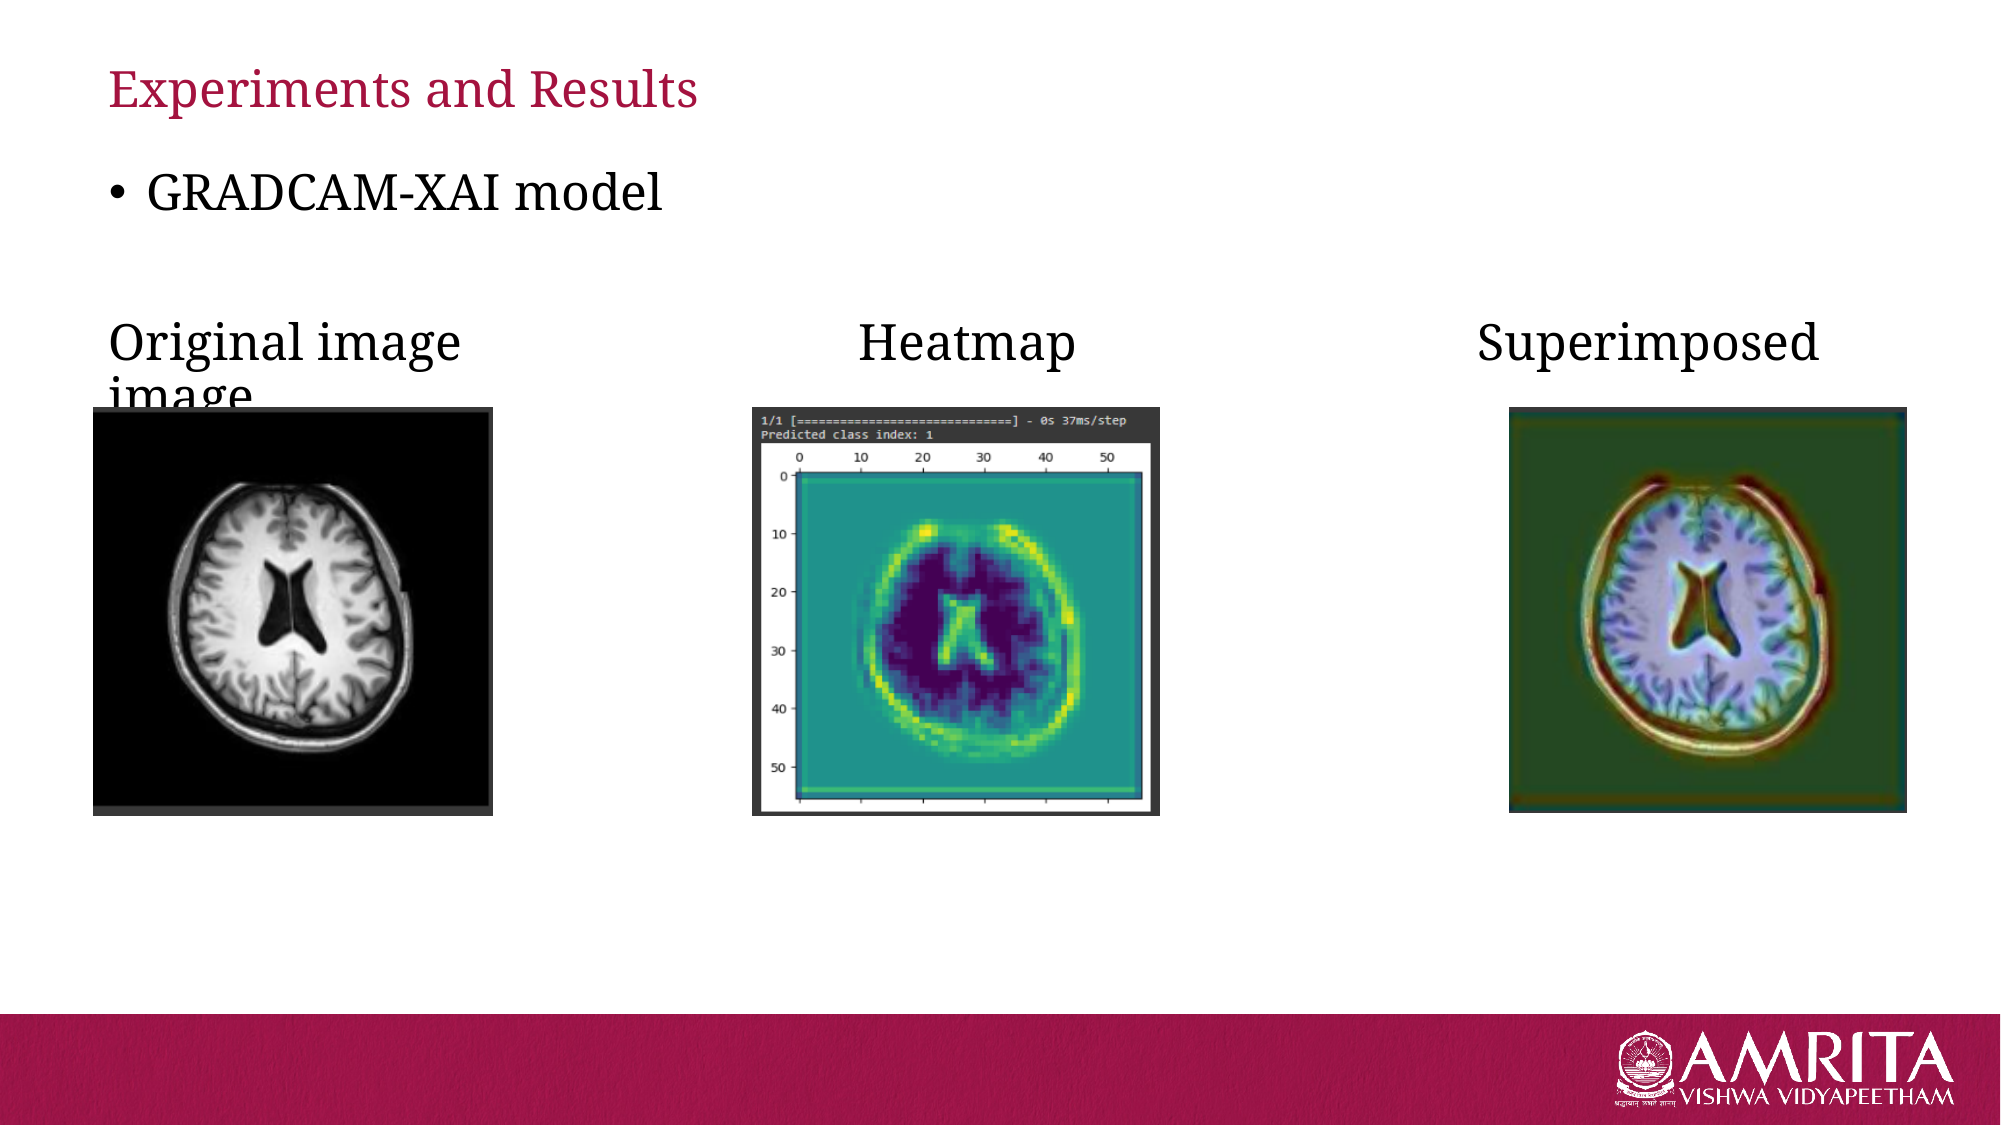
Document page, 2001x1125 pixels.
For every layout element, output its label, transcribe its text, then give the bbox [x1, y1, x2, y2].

list GRADCAM-XAI model Original image Heatmap Superimposed image [93, 159, 1946, 966]
picture [93, 407, 493, 816]
picture [1509, 407, 1907, 813]
picture [752, 407, 1160, 816]
title Experiments and Results [93, 57, 1819, 127]
picture [0, 1014, 2001, 1125]
